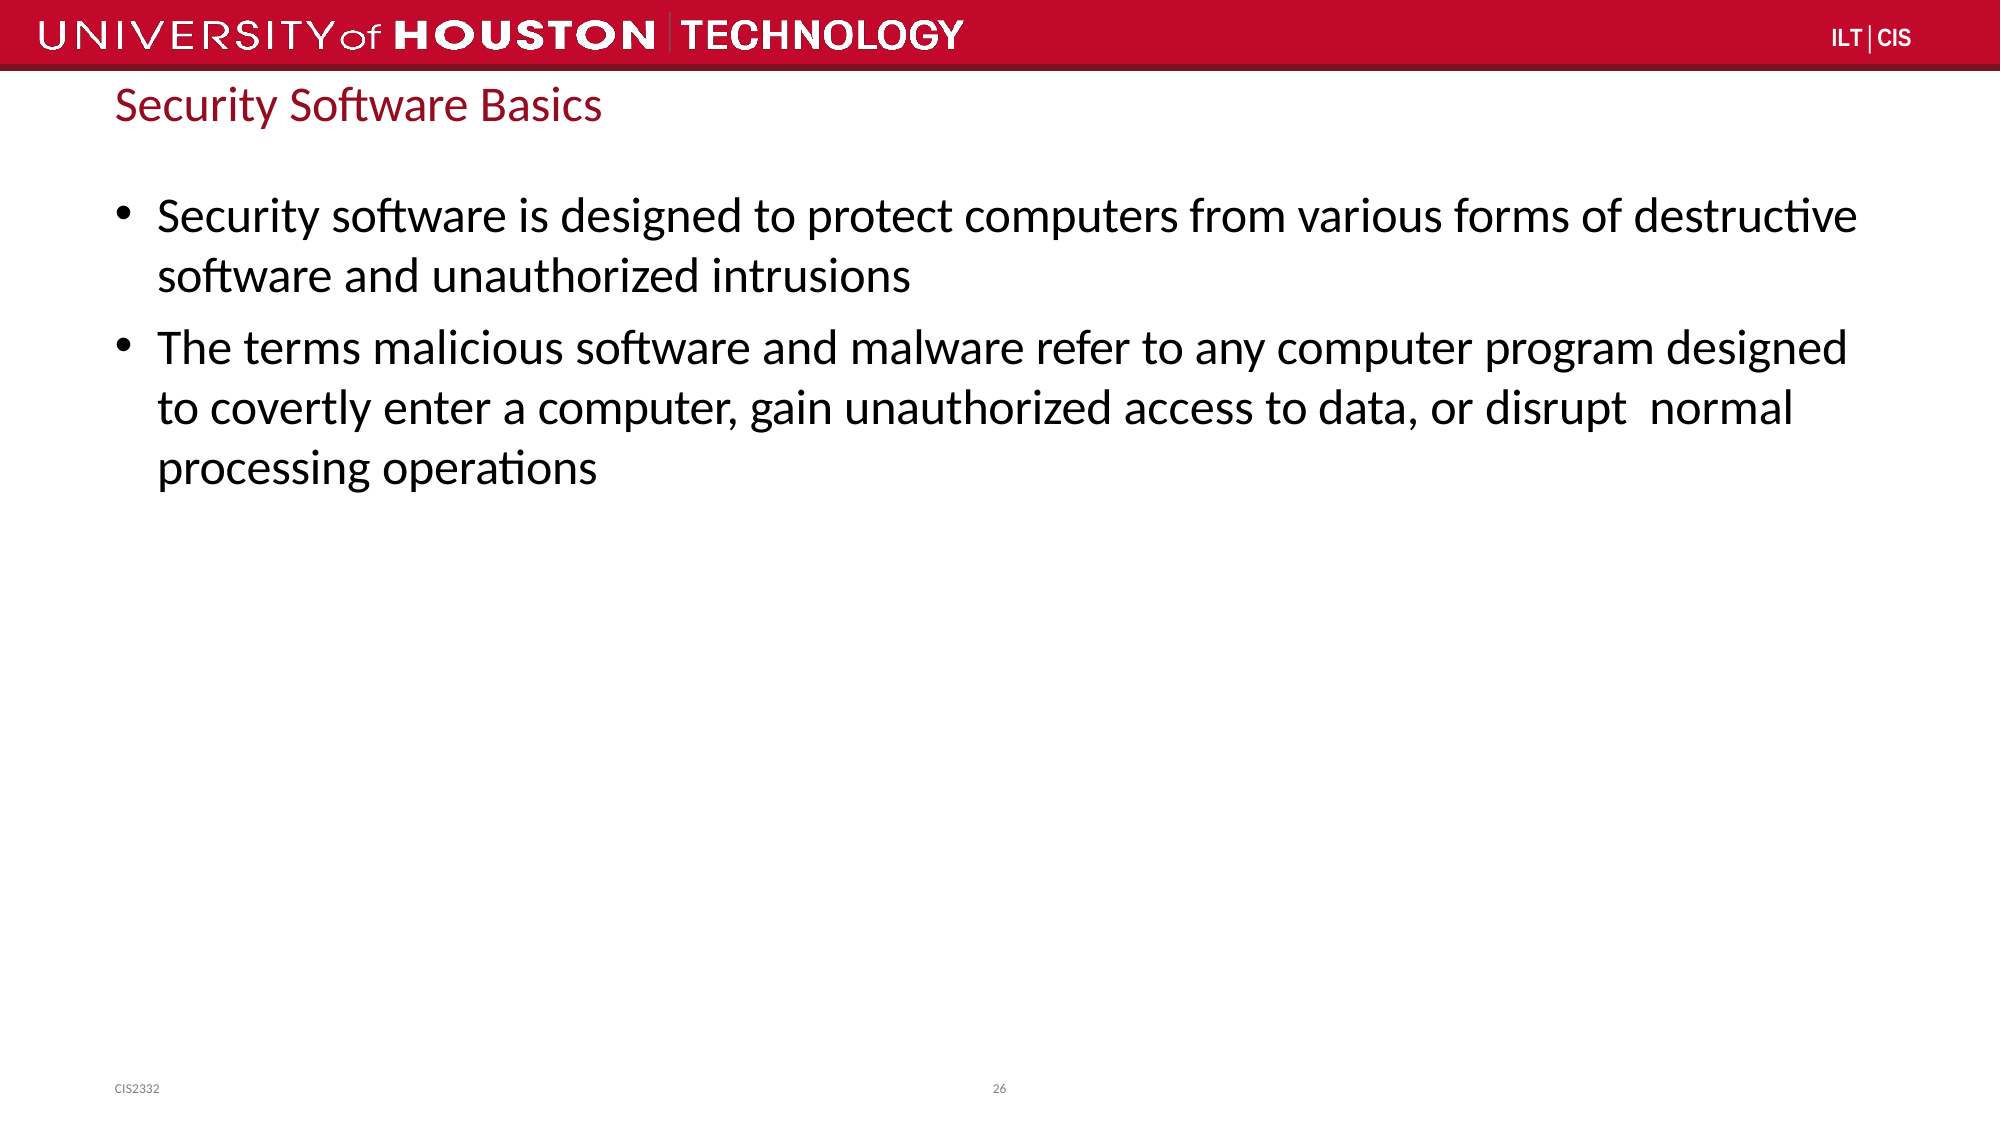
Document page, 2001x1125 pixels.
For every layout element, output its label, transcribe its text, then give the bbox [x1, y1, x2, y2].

title Security Software Basics [112, 69, 608, 180]
text_box ILT│CIS [1829, 19, 1913, 52]
text_box Security software is designed to protect computers from various forms of destructive software and unauthorized intrusions The terms malicious software and malware refer to any computer program designed to covertly enter a computer, gain unauthorized access to data, or disrupt normal processing operations [112, 180, 1877, 495]
footer CIS2332 [112, 1080, 164, 1125]
picture [39, 12, 964, 53]
slide_number 26 [988, 1080, 1012, 1125]
